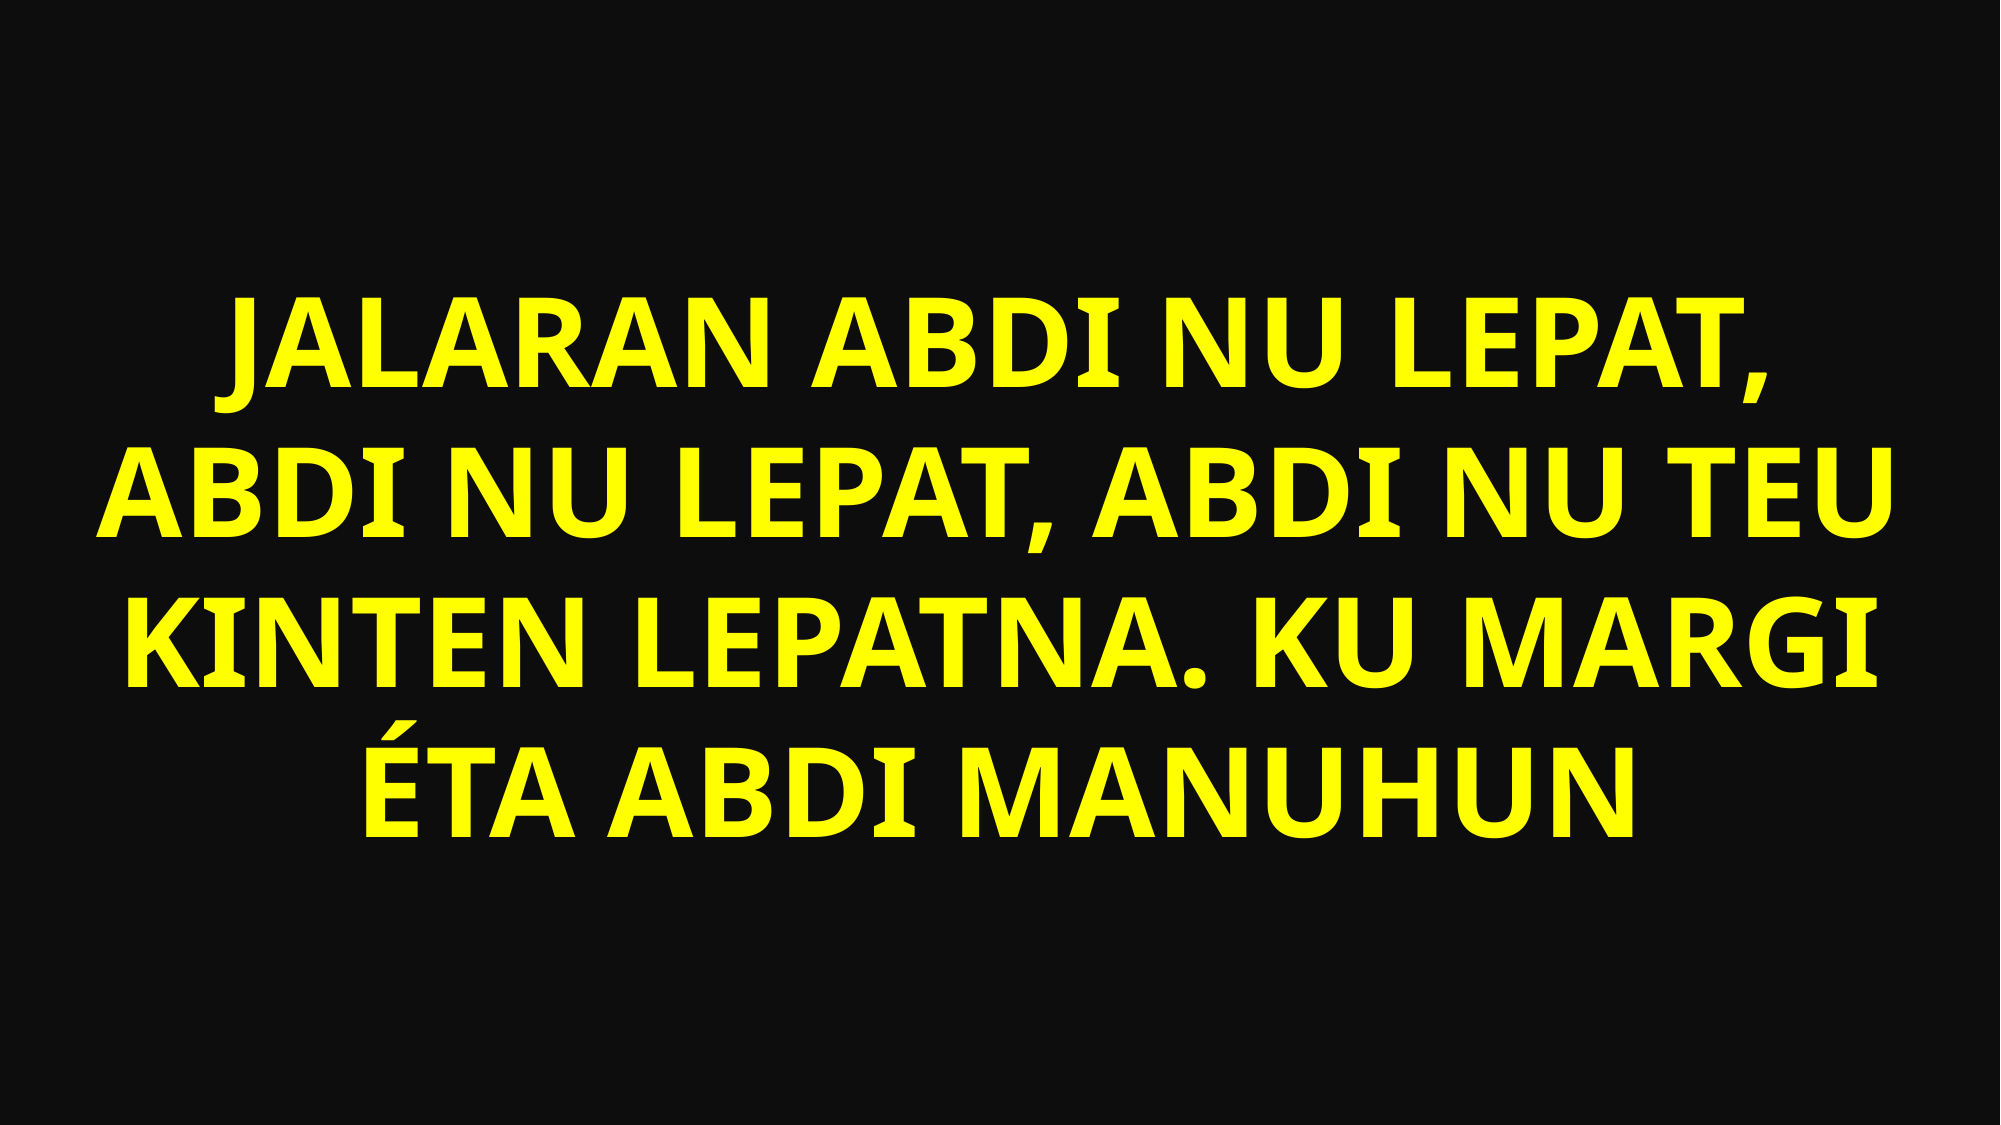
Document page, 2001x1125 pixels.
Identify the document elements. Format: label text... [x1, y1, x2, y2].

list jalaran abdi nu lepat, abdi nu lepat, abdi nu teu kinten lepatna. Ku margi éta abdi manuhun [69, 218, 1931, 907]
